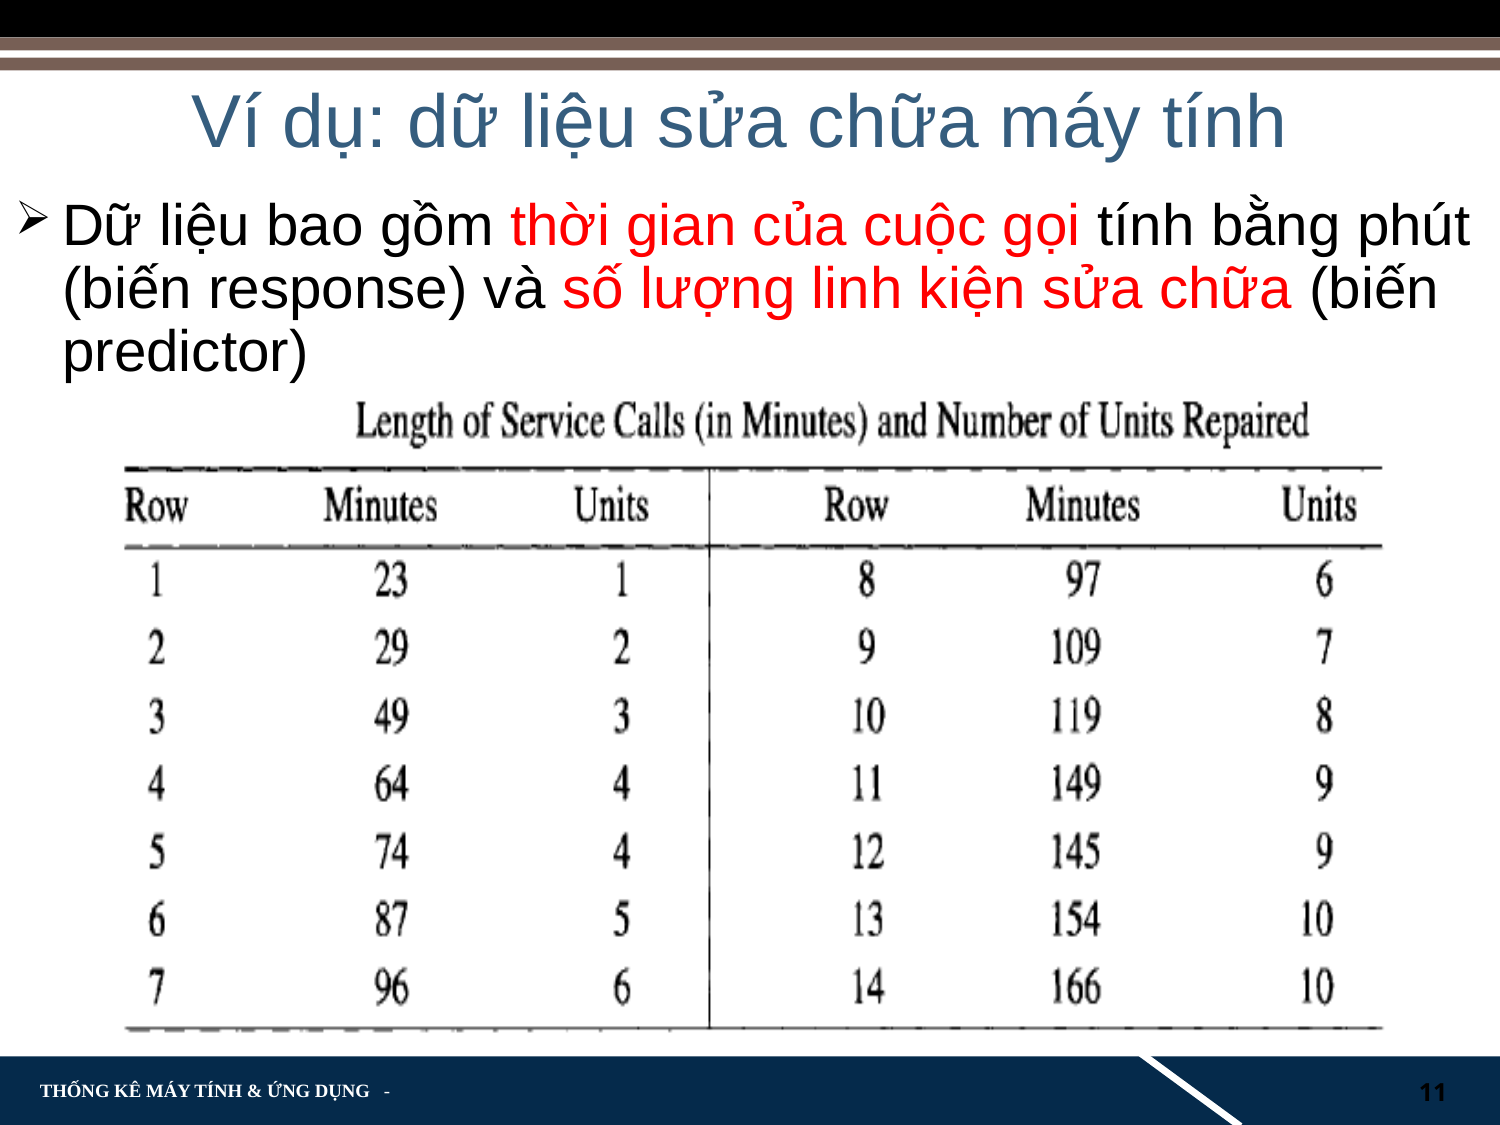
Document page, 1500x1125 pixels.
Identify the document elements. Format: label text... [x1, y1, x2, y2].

list Dữ liệu bao gồm thời gian của cuộc gọi tính bằng phút (biến response) và số lượng linh kiện sửa chữa (biến predictor) [0, 242, 1500, 1125]
title Ví dụ: dữ liệu sửa chữa máy tính [0, 75, 1500, 242]
slide_number 11 [1347, 1074, 1463, 1113]
picture [112, 387, 1388, 1038]
